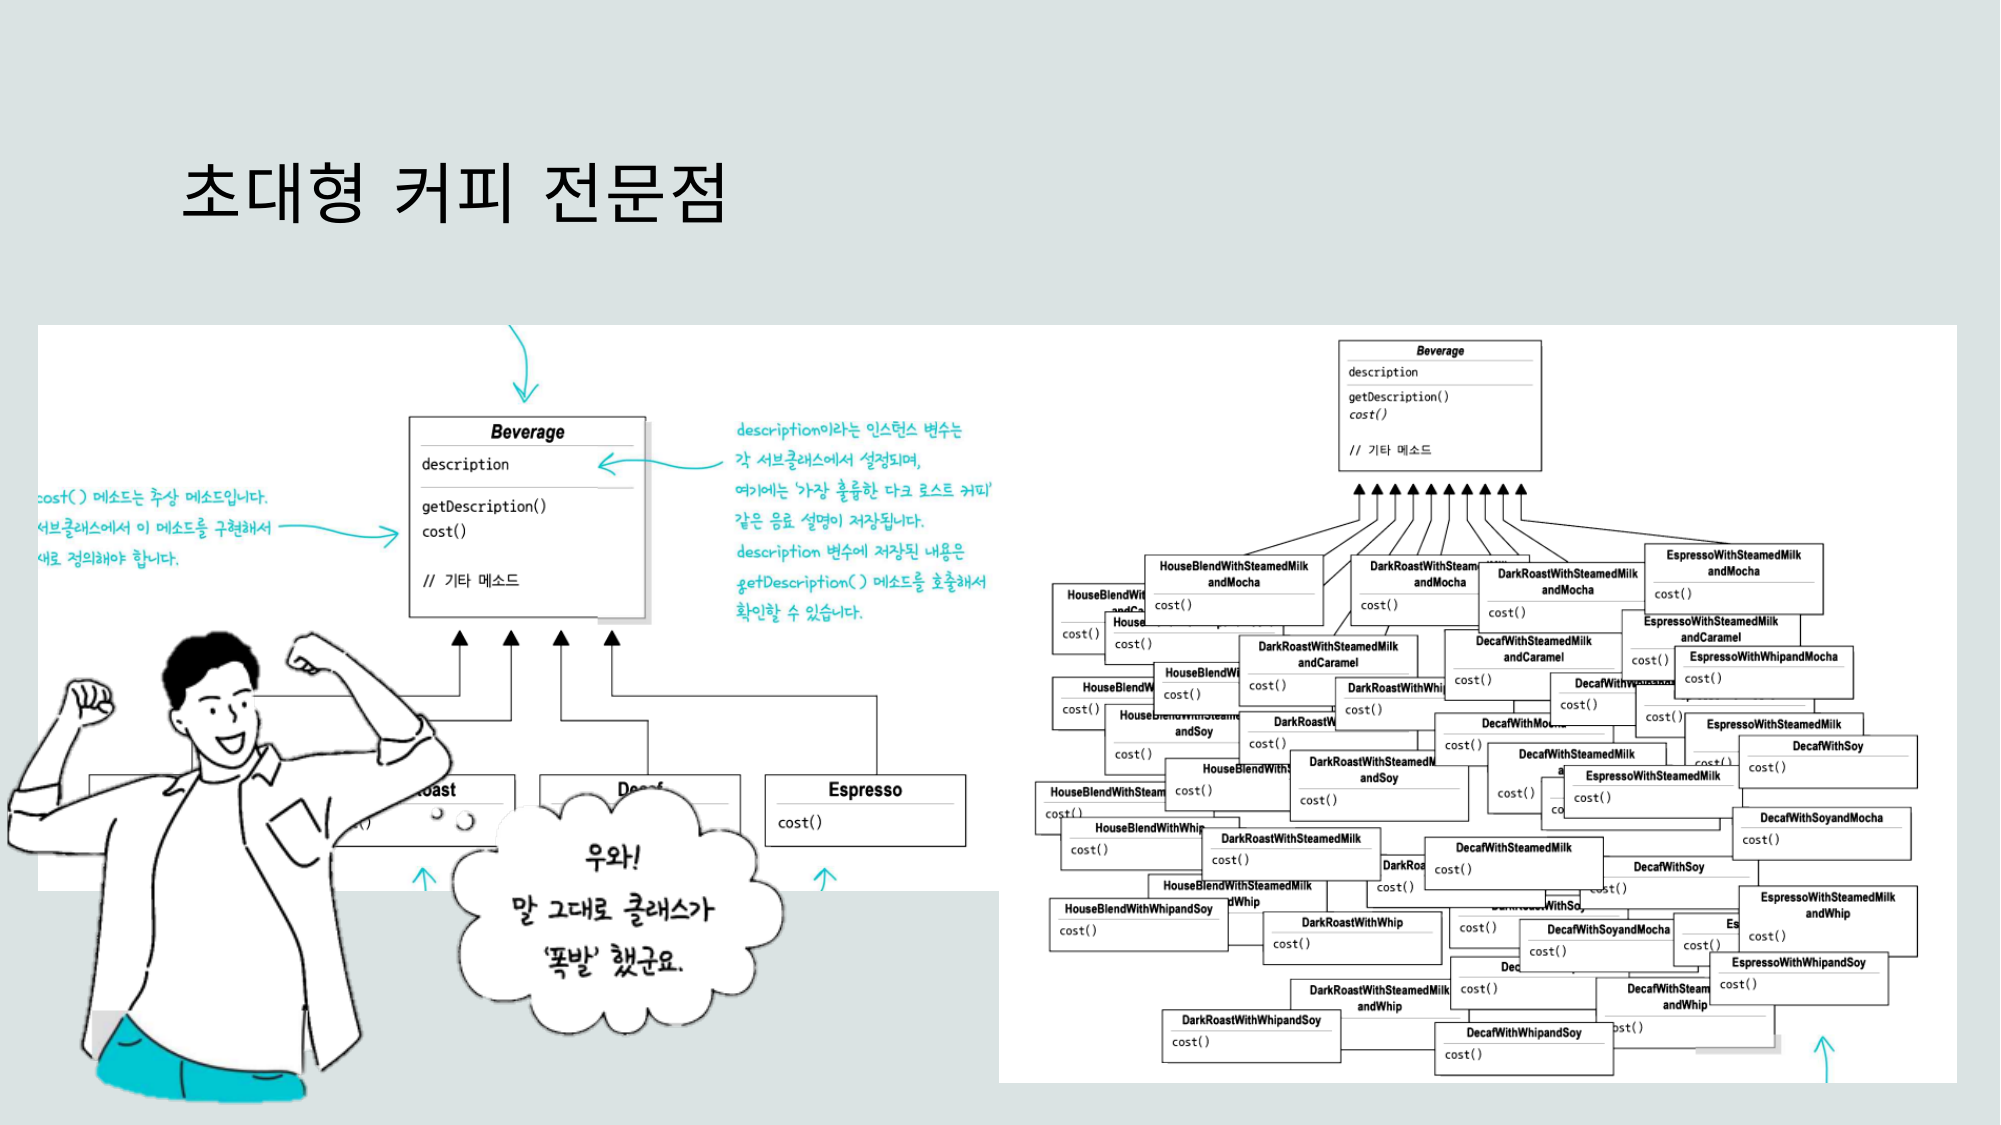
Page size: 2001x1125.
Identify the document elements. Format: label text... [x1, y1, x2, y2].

title 초대형 커피 전문점 [162, 64, 1838, 248]
picture [0, 324, 1957, 1125]
